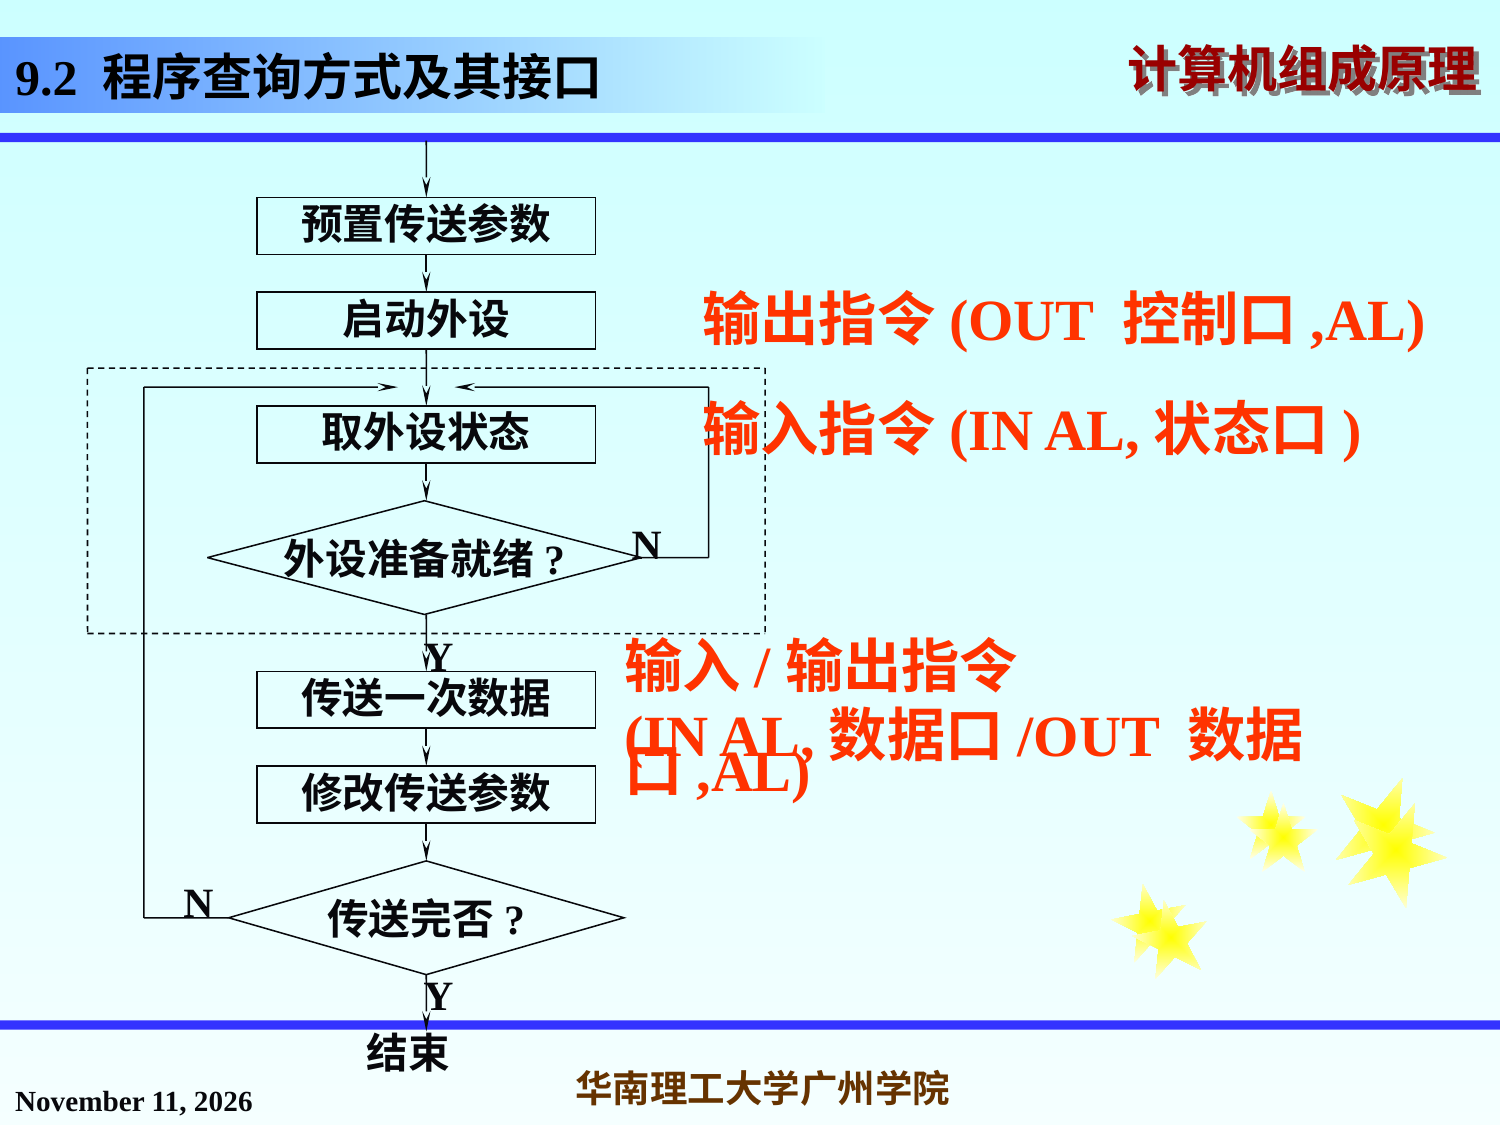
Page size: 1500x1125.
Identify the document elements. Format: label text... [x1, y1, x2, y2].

text_box 输入指令(IN AL,状态口) [815, 384, 1500, 470]
text_box 输入/输出指令 (IN AL,数据口/OUT 数据口,AL) [815, 621, 1500, 806]
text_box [87, 140, 812, 1086]
text_box 输出指令(OUT 控制口,AL) [815, 275, 1500, 360]
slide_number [0, 1050, 332, 1125]
title 9.2 程序查询方式及其接口 [0, 37, 825, 113]
footer 华南理工大学广州学院 [525, 1050, 1000, 1125]
